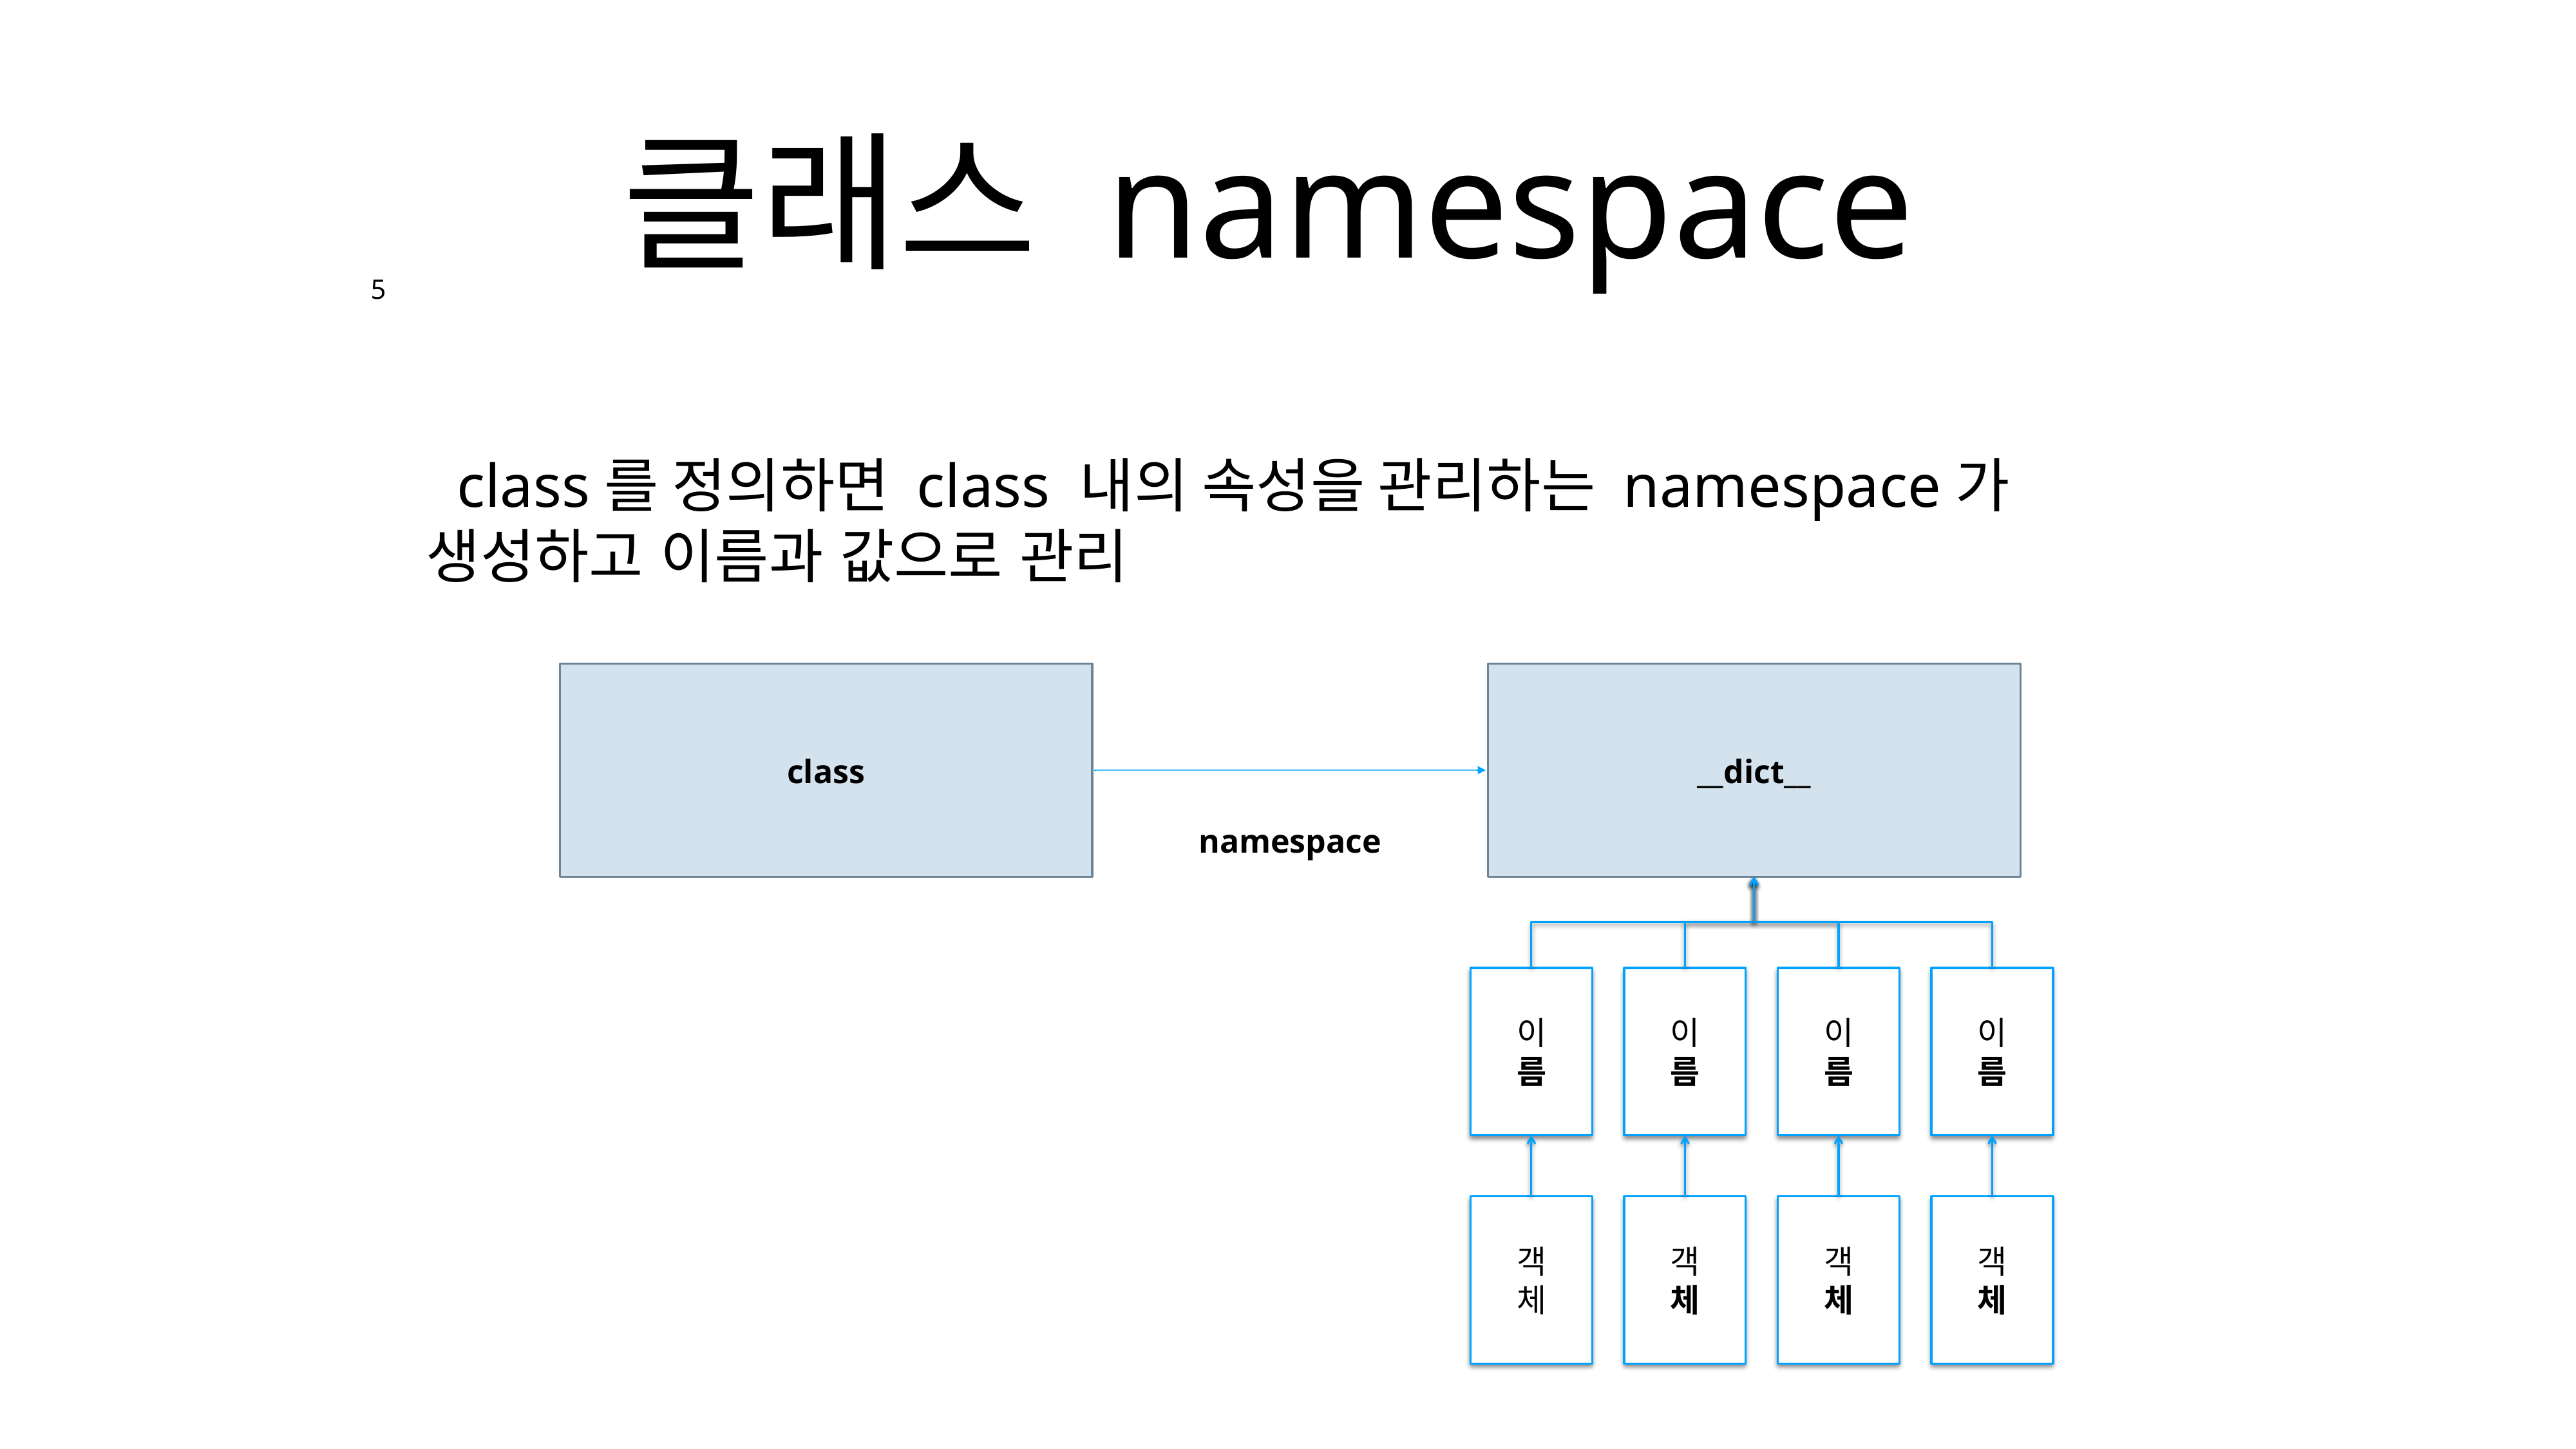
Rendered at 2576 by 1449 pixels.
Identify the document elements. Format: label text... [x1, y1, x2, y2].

text_box 객 체 [1624, 1196, 1746, 1364]
text_box 이 름 [1931, 967, 2053, 1135]
list class를 정의하면 class 내의 속성을 관리하는 namespace가 생성하고 이름과 값으로 관리 [418, 343, 2158, 695]
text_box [1596, 810, 1689, 1034]
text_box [1673, 887, 1750, 957]
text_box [1487, 663, 2021, 877]
slide_number 5 [363, 267, 394, 310]
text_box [559, 663, 1093, 877]
text_box 이 름 [1777, 967, 1900, 1135]
text_box namespace [1137, 815, 1443, 864]
title 클래스 namespace [463, 37, 2113, 343]
text_box 이 름 [1624, 967, 1746, 1135]
text_box 객 체 [1470, 1196, 1593, 1364]
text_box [1827, 802, 1919, 1042]
text_box [1094, 766, 1486, 775]
text_box 객 체 [1777, 1196, 1900, 1364]
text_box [1750, 880, 1842, 965]
text_box 이 름 [1470, 967, 1593, 1135]
text_box 객 체 [1931, 1196, 2053, 1364]
